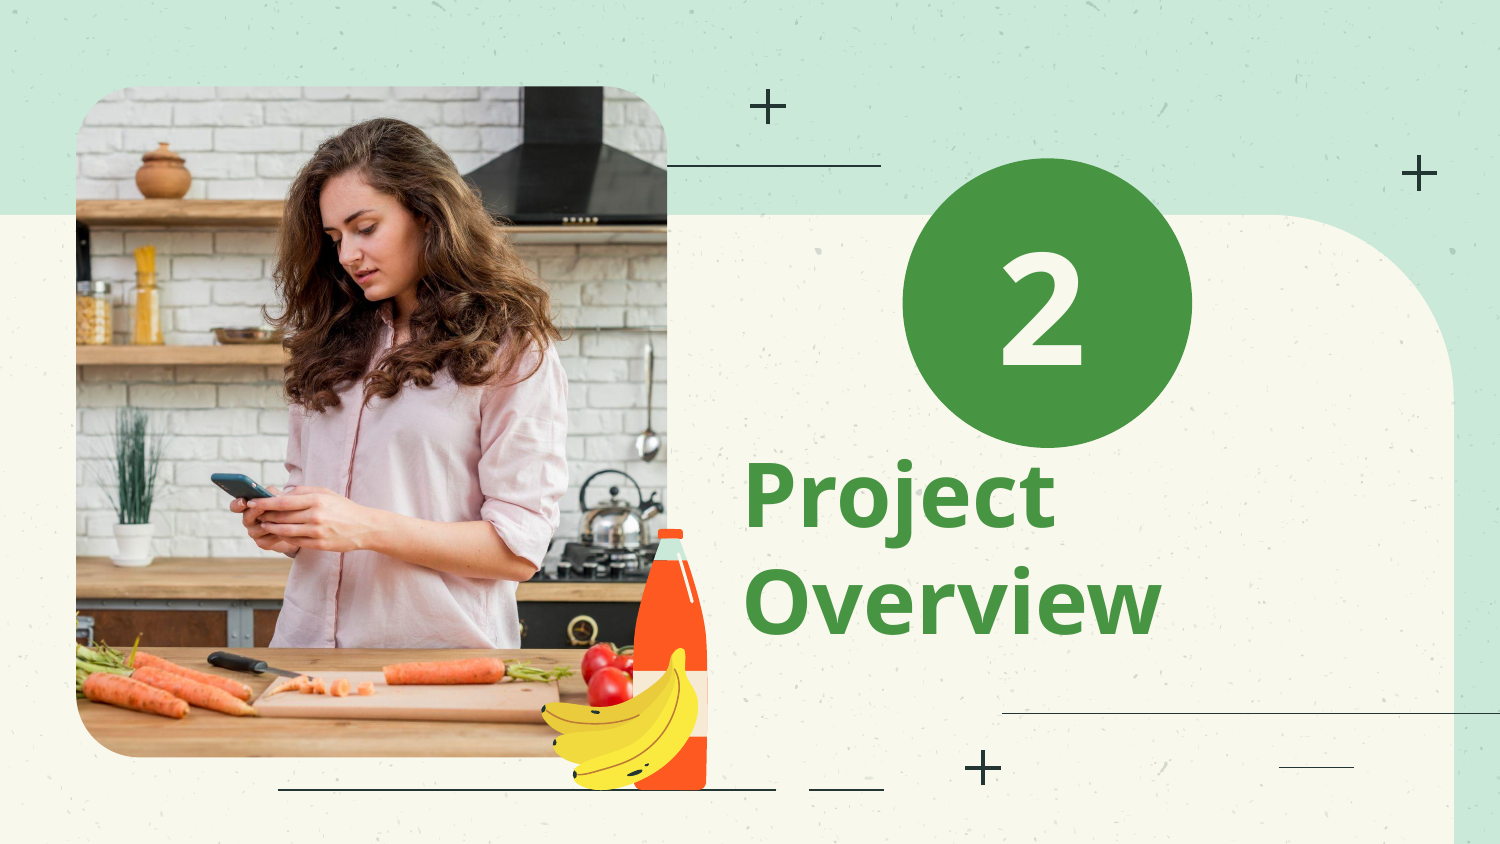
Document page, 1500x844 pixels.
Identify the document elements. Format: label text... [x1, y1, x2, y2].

title Project Overview [726, 475, 1417, 614]
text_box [631, 528, 709, 791]
text_box [943, 158, 1193, 448]
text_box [538, 647, 701, 791]
text_box [902, 204, 941, 402]
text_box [1401, 155, 1438, 192]
picture [75, 86, 668, 758]
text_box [749, 88, 786, 125]
title 2 [941, 202, 1151, 404]
